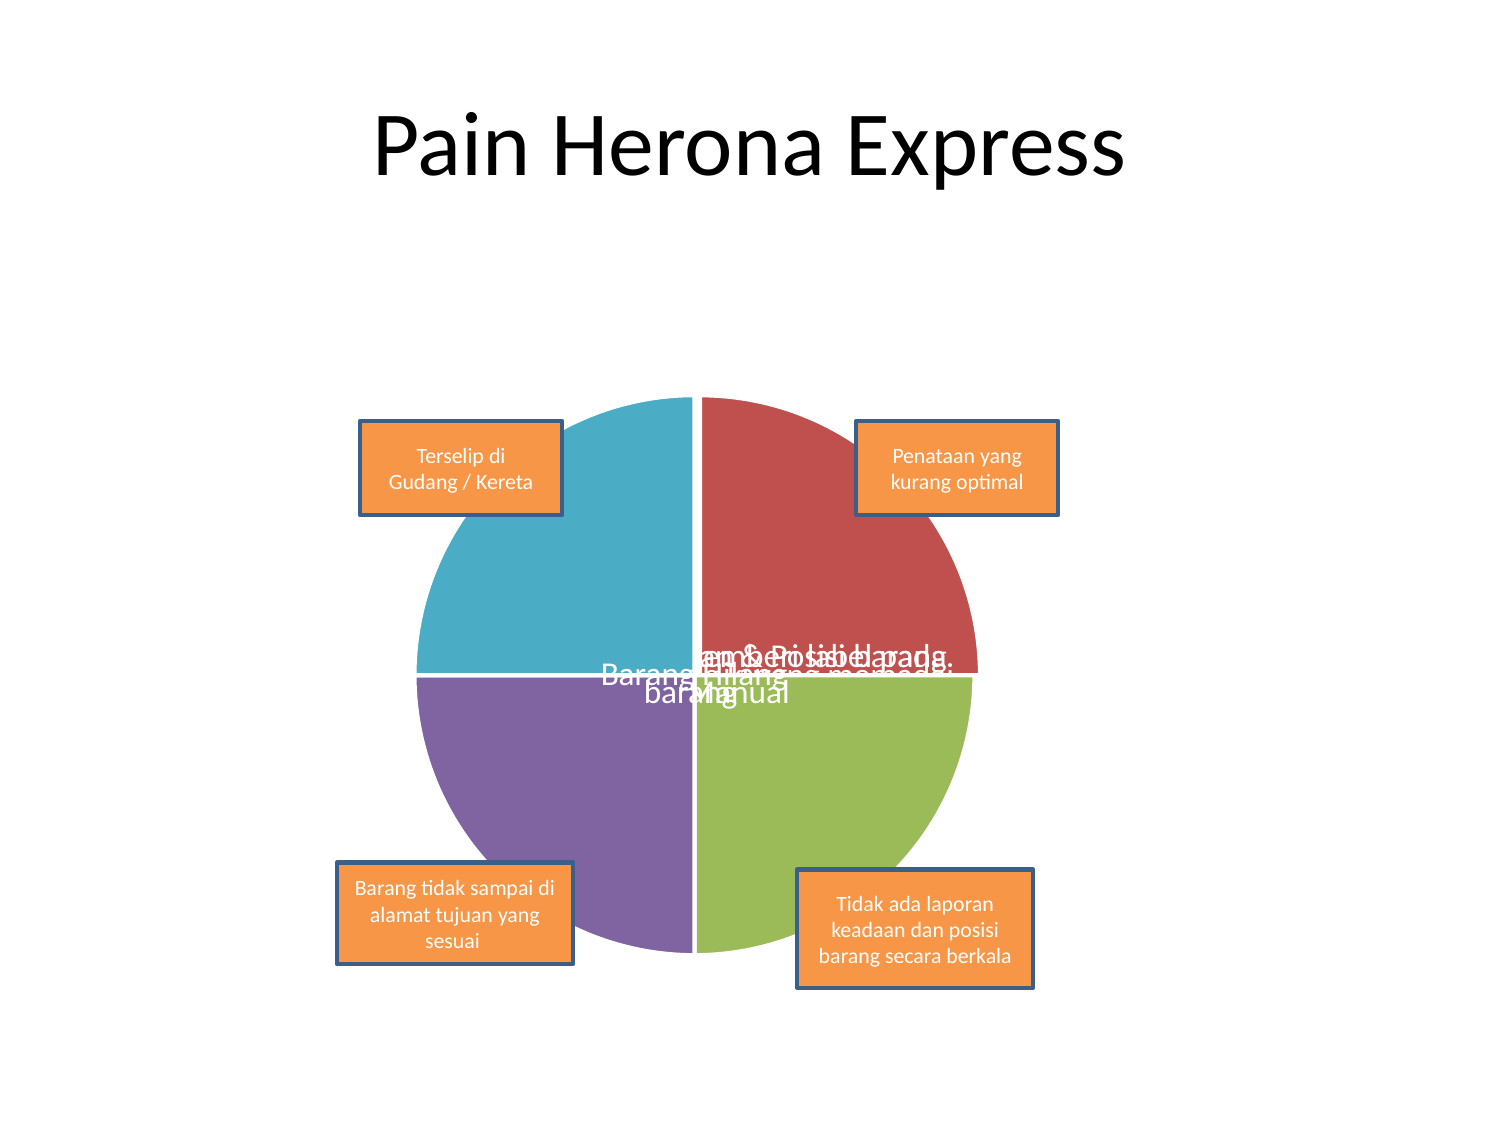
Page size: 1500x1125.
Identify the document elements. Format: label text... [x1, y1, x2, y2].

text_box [205, 329, 1207, 997]
title Pain Herona Express [75, 45, 1425, 233]
